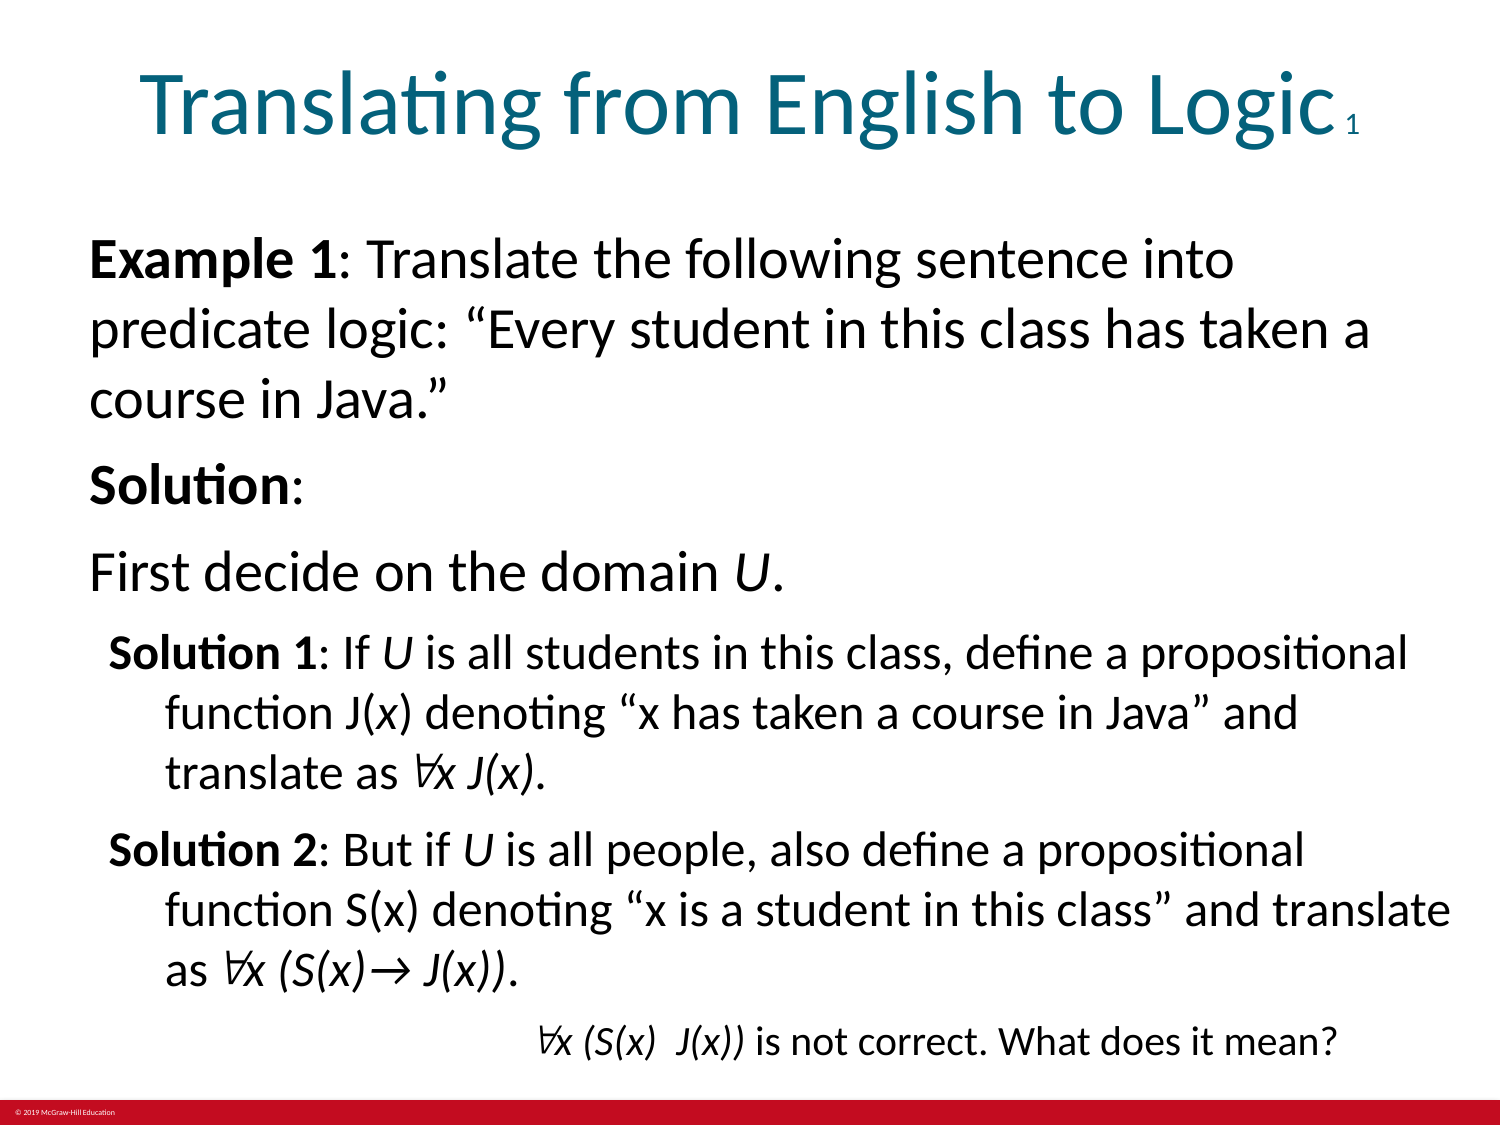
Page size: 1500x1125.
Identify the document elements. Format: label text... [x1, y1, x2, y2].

title Translating from English to Logic 1 [0, 0, 1500, 195]
